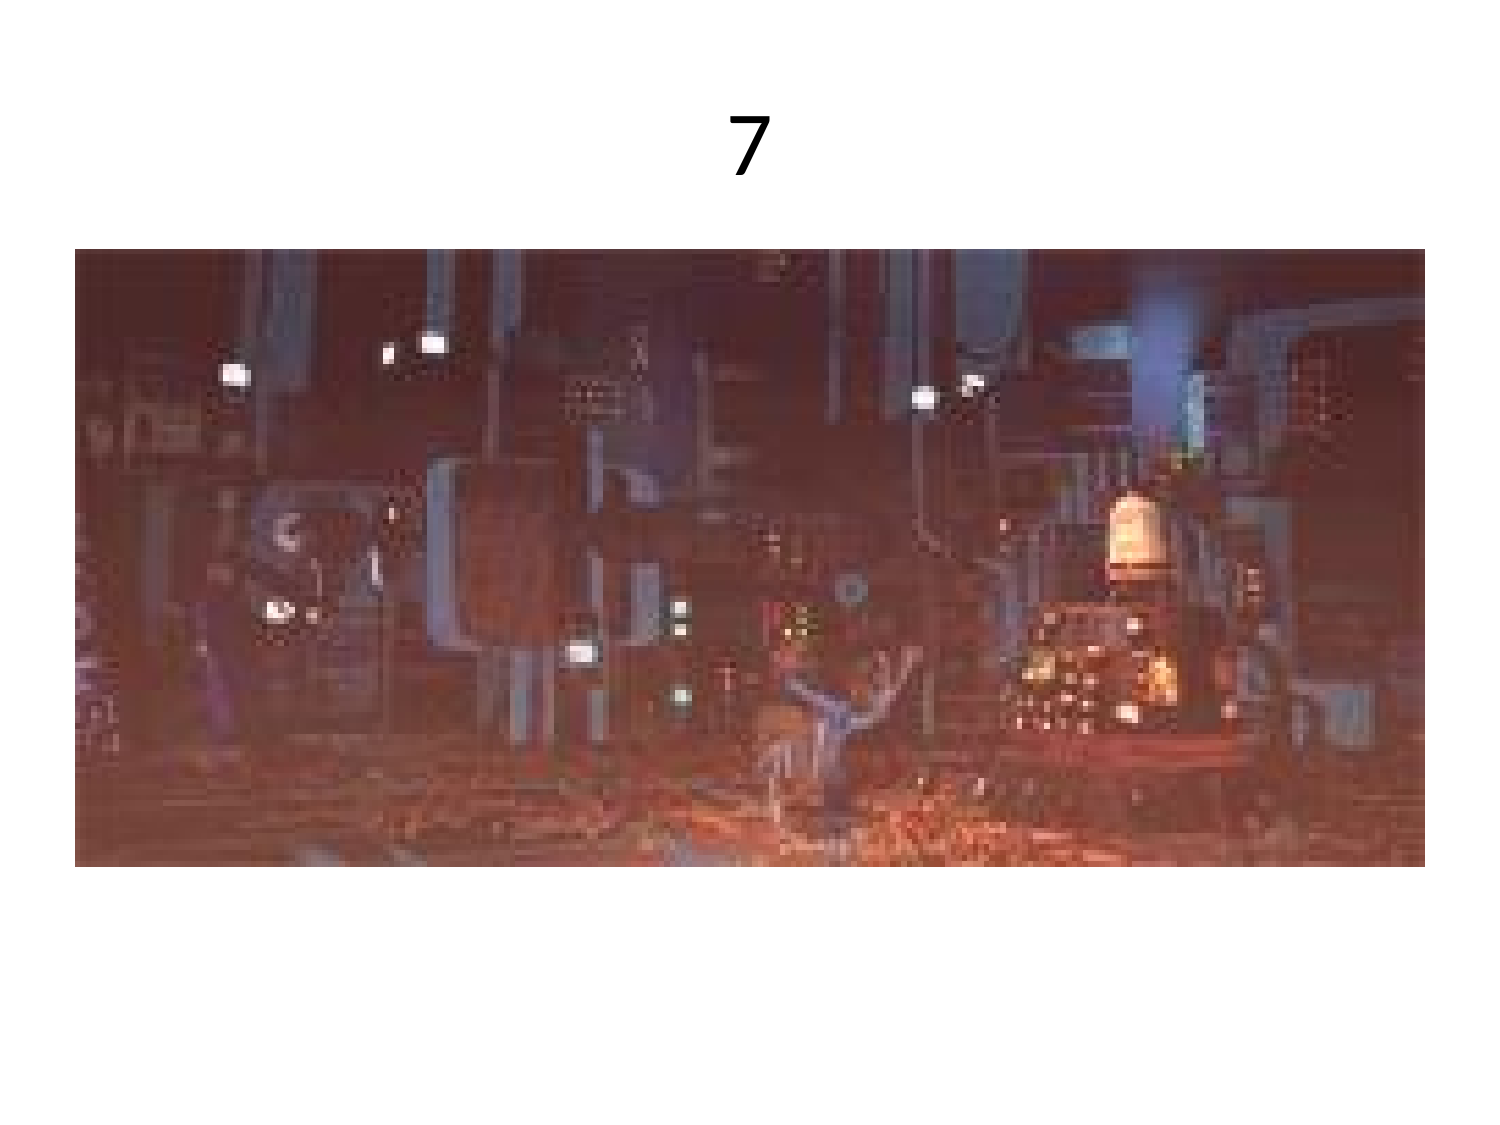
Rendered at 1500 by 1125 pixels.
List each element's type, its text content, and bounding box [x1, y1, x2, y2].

picture [74, 249, 1426, 868]
title 7 [75, 45, 1425, 233]
